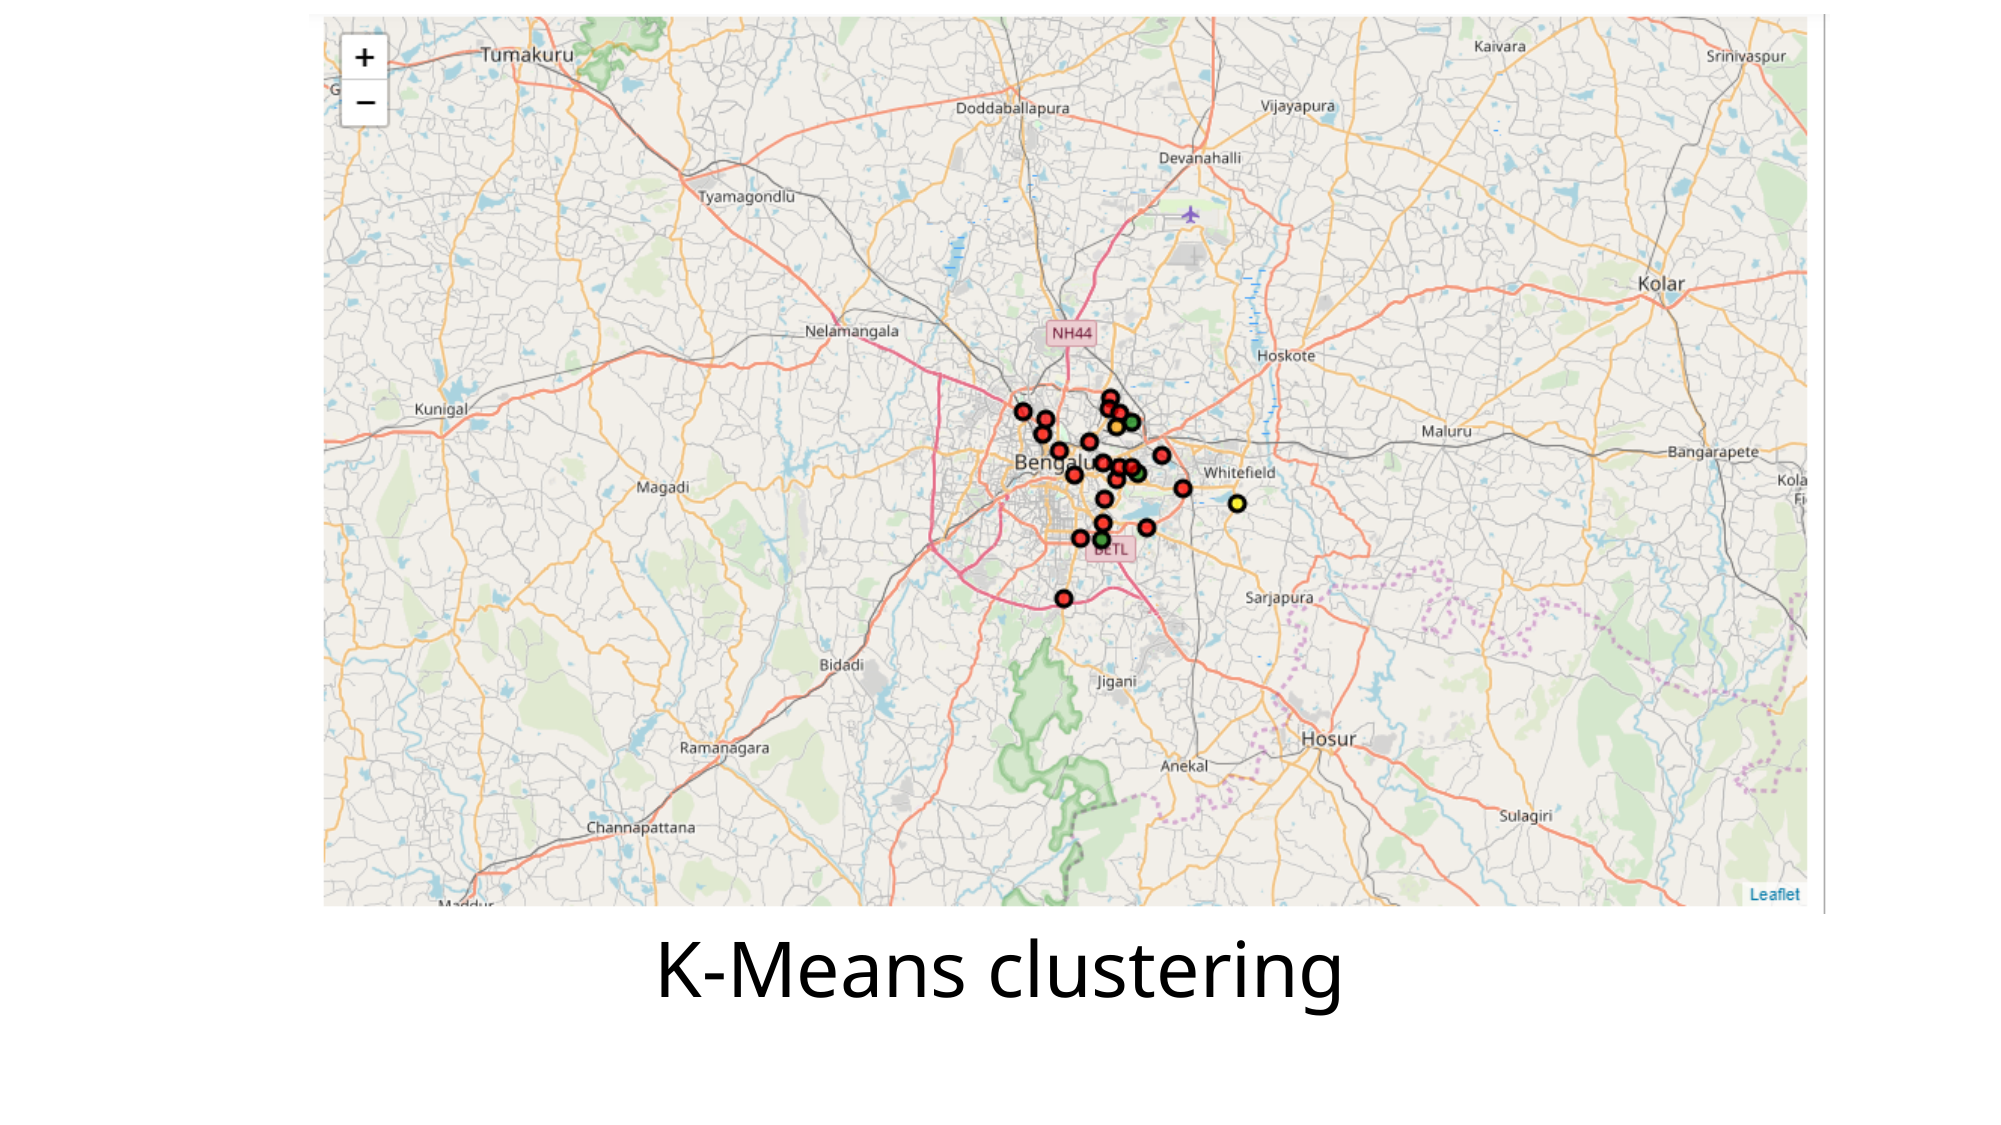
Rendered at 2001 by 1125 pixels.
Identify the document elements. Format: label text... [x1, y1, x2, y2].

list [309, 14, 1830, 914]
title K-Means clustering [276, 873, 1726, 1012]
